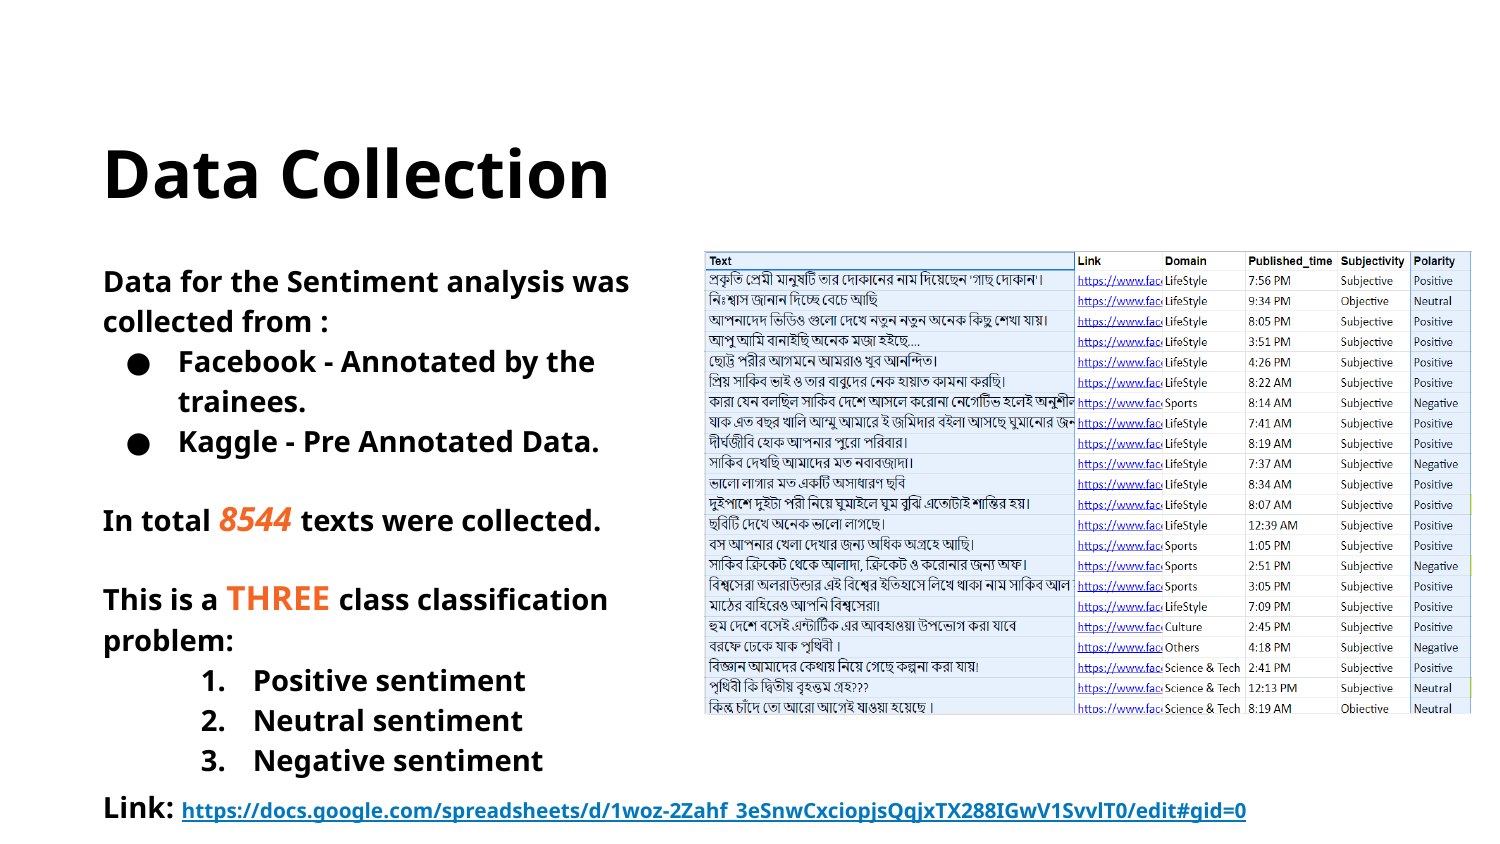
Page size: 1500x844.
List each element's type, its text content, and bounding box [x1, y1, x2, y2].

title Data for the Sentiment analysis was collected from : Facebook - Annotated by the trainees. Kaggle - Pre Annotated Data. In total 8544 texts were collected. This is a THREE class classification problem: Positive sentiment Neutral sentiment Negative sentiment [87, 242, 712, 715]
picture [704, 251, 1472, 715]
text_box Link: https://docs.google.com/spreadsheets/d/1woz-2Zahf_3eSnwCxciopjsQqjxTX288IGwV1SvvlT0/edit#gid=0 [87, 728, 1444, 817]
title Data Collection [87, 116, 941, 243]
